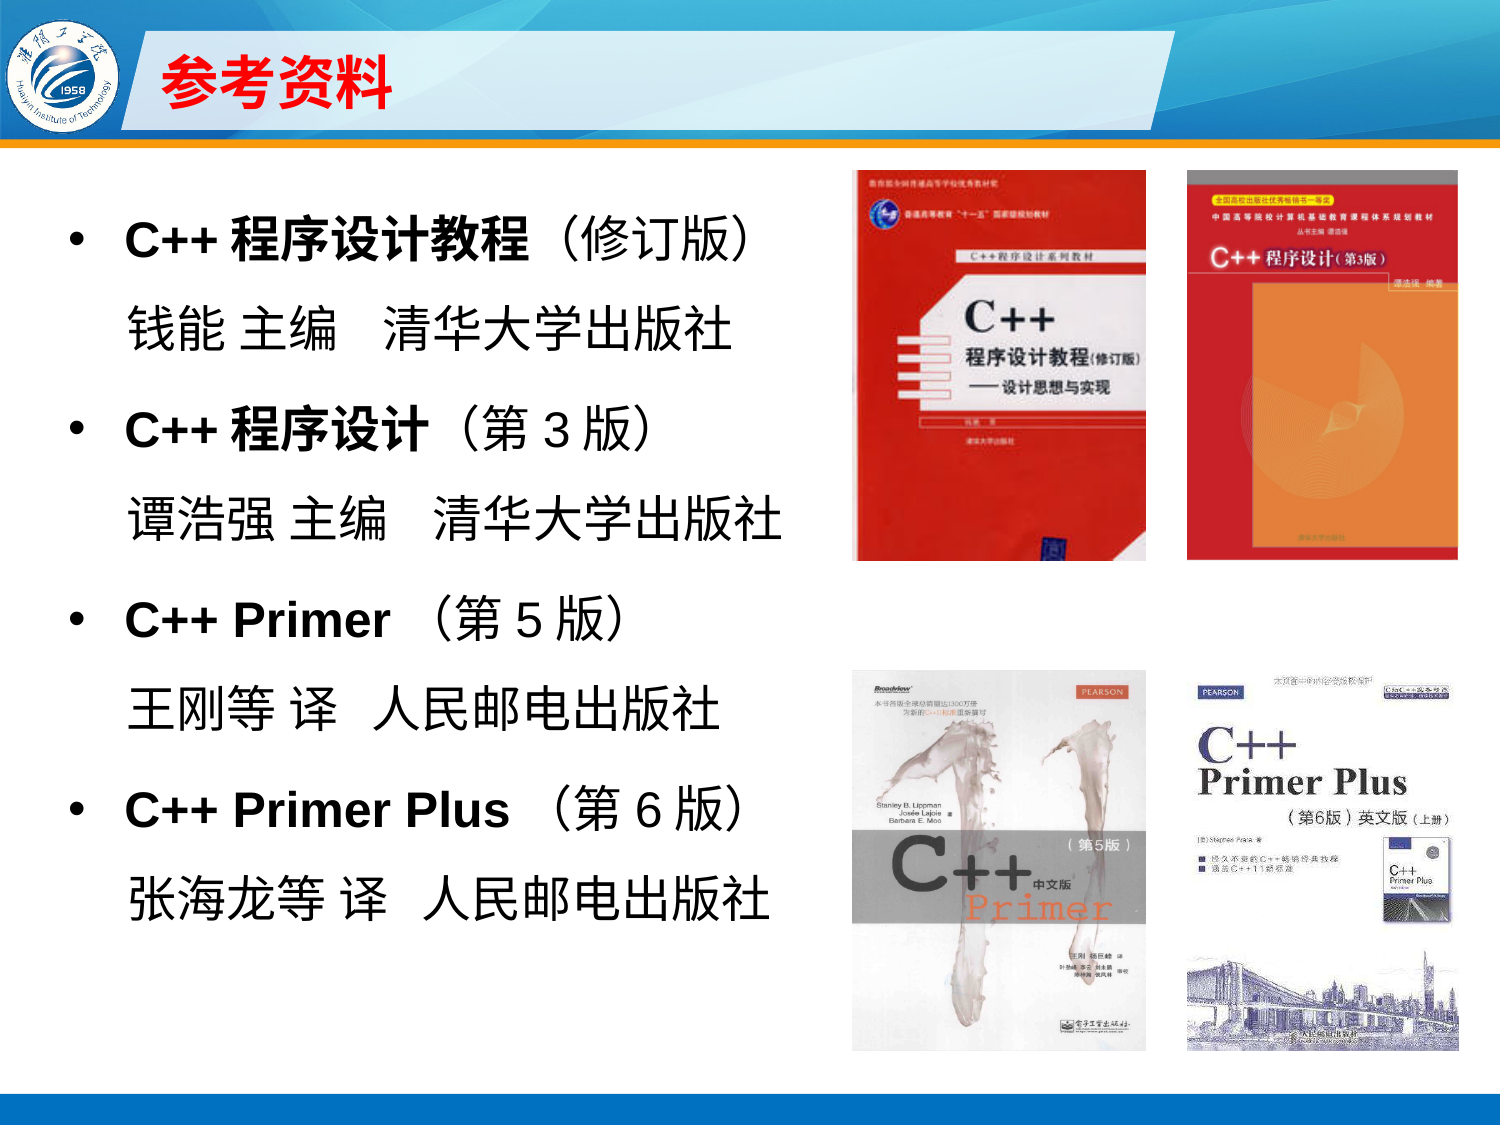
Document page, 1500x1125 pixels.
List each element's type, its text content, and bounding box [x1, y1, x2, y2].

picture [0, 0, 1500, 139]
picture [1186, 170, 1459, 562]
picture [1187, 668, 1459, 1052]
picture [852, 170, 1146, 562]
picture [852, 670, 1146, 1052]
list C++程序设计教程（修订版） 钱能 主编 清华大学出版社 C++程序设计（第3版） 谭浩强 主编 清华大学出版社 C++ Primer（第5版） 王刚等 译 人民邮电出版社 C++ Primer Plus（第6版） 张海龙等 译 人民邮电出版社 [53, 170, 1447, 1069]
title 参考资料 [145, 39, 1176, 123]
